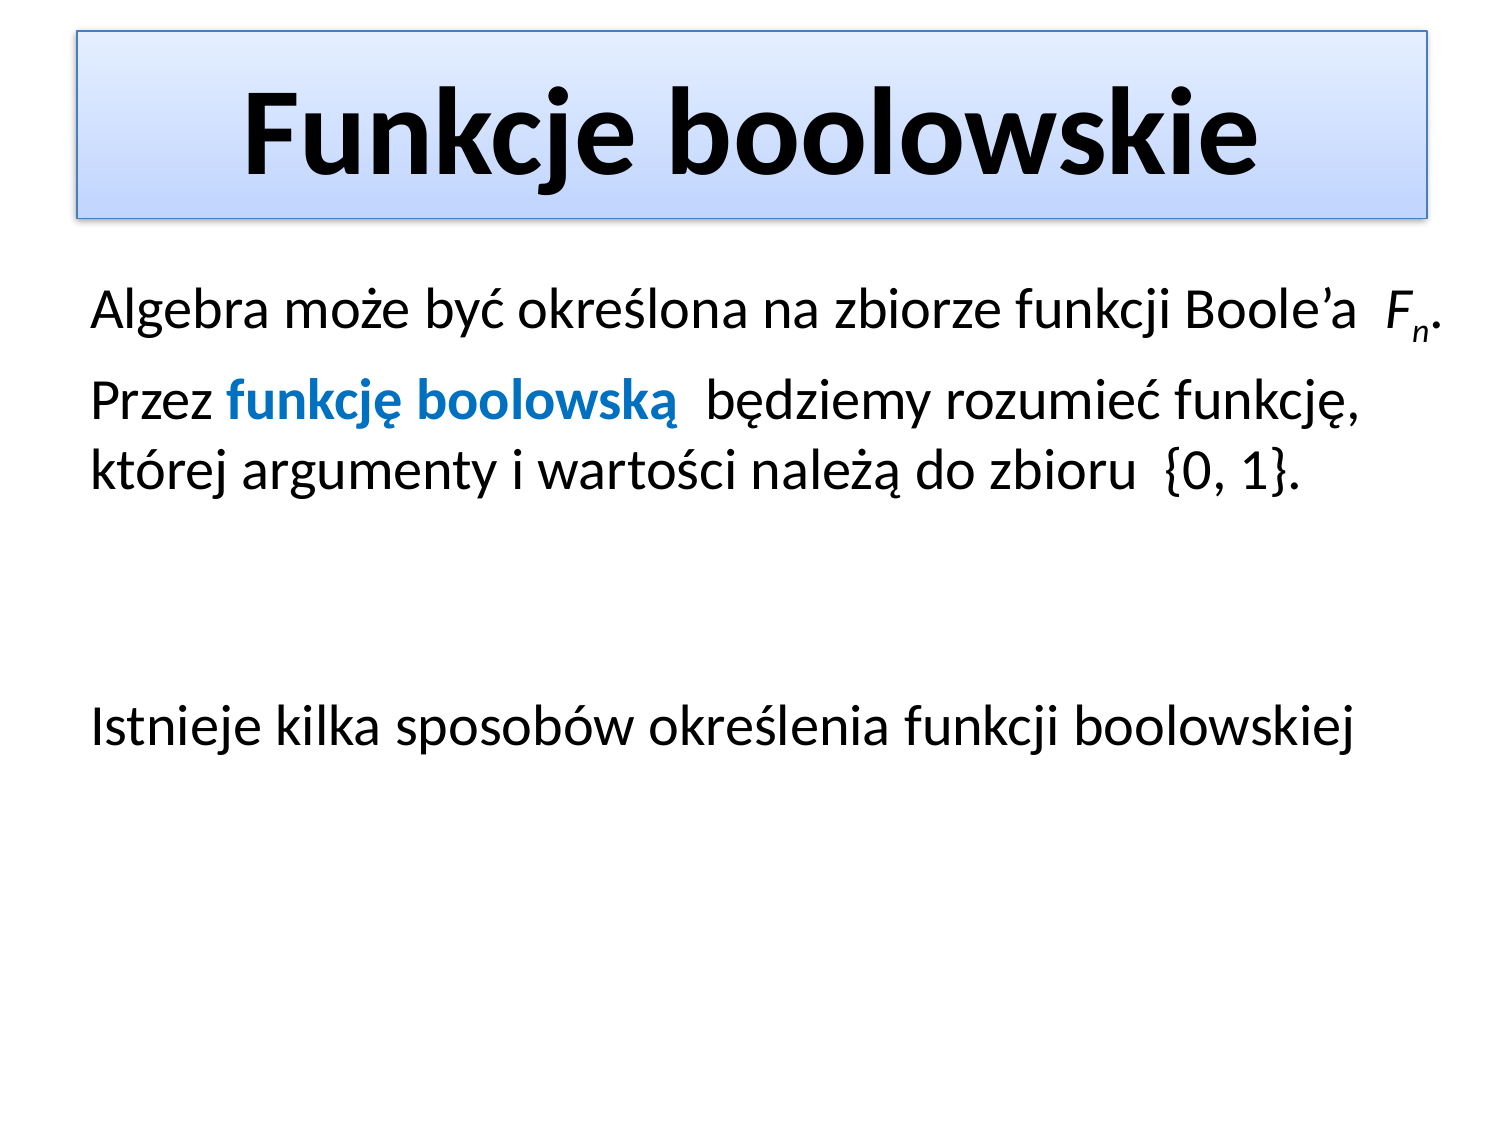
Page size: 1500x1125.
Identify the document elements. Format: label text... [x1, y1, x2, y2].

list Algebra może być określona na zbiorze funkcji Boole’a Fn. Przez funkcję boolowską będziemy rozumieć funkcję, której argumenty i wartości należą do zbioru {0, 1}. Istnieje kilka sposobów określenia funkcji boolowskiej [75, 262, 1471, 1005]
title Funkcje boolowskie [76, 30, 1428, 219]
